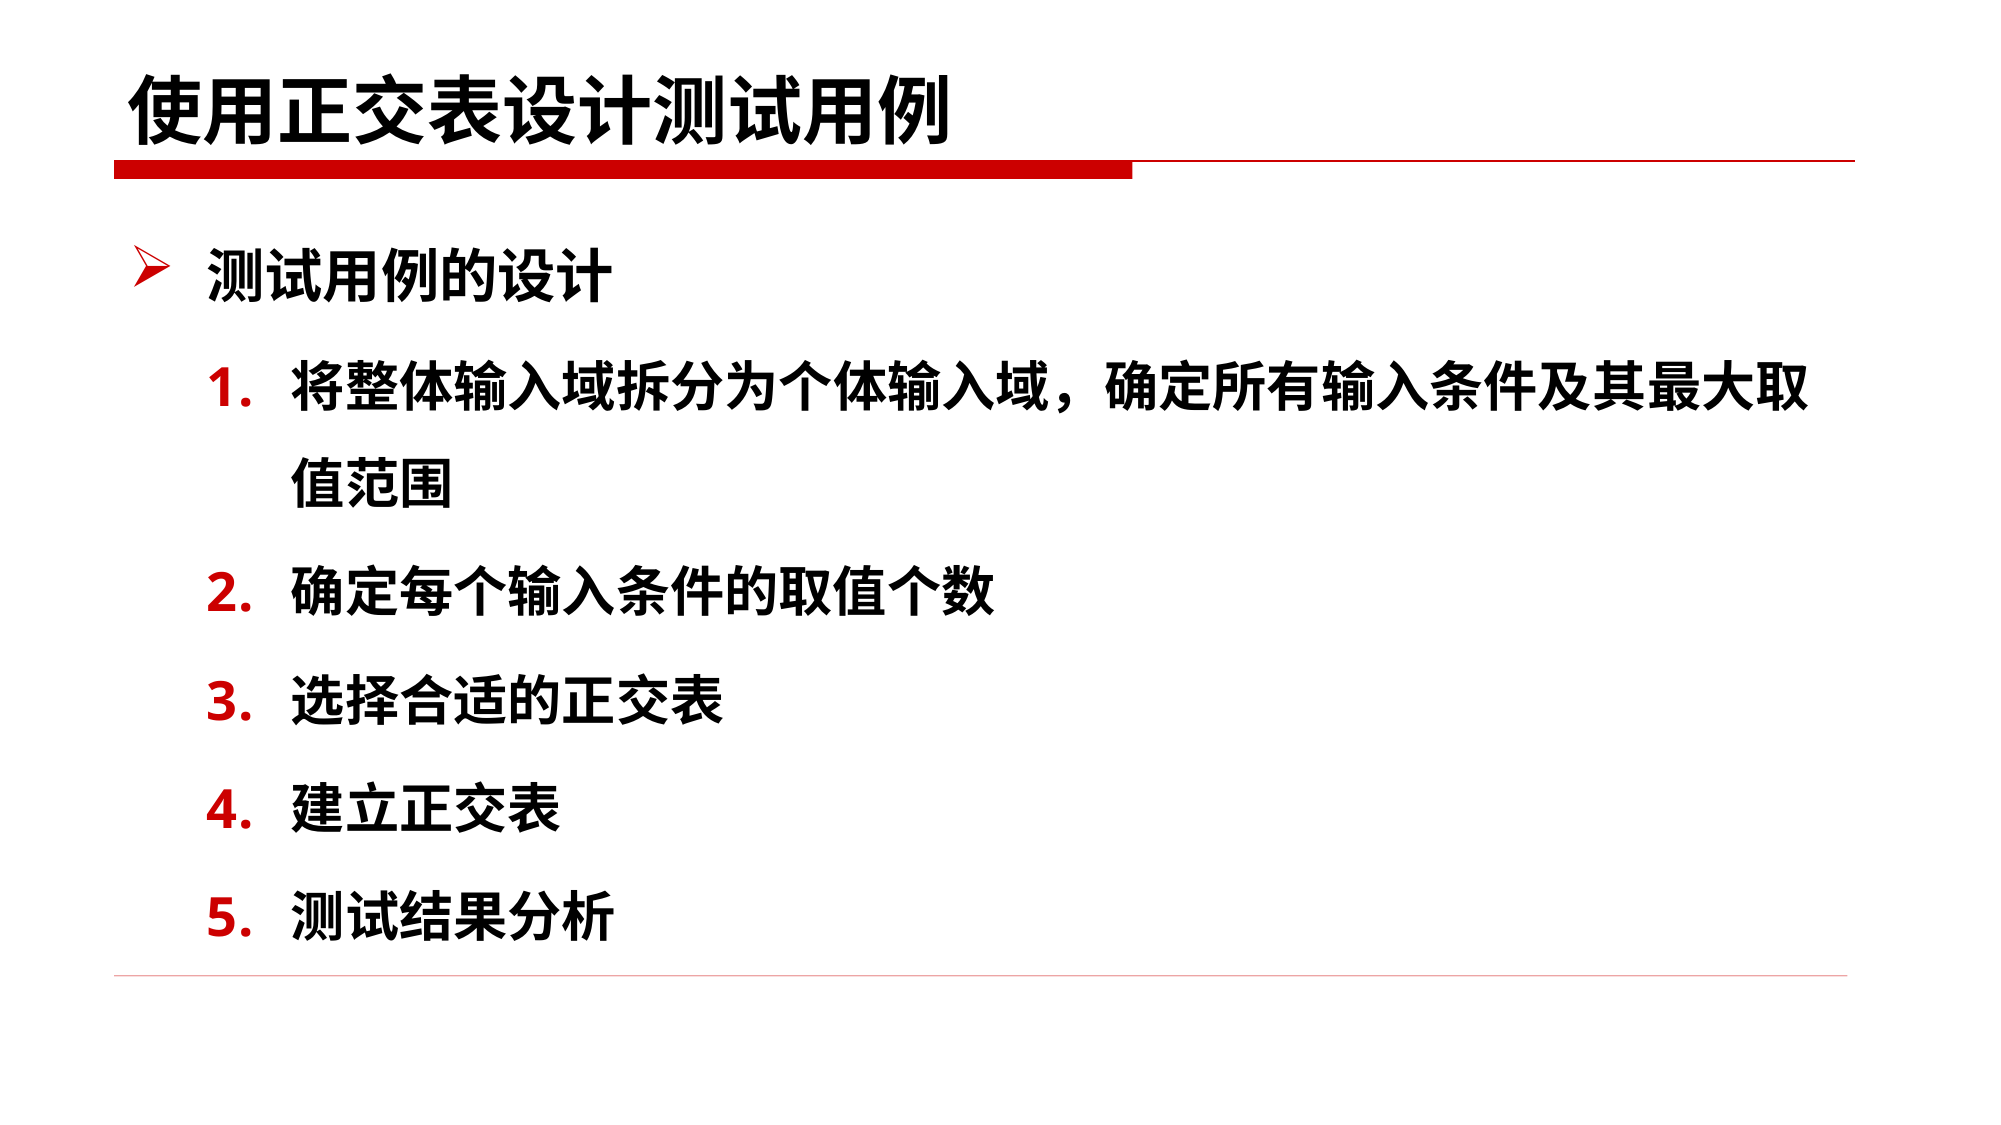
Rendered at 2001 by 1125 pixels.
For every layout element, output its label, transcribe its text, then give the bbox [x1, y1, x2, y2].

title 使用正交表设计测试用例 [112, 42, 1863, 161]
list 测试用例的设计 将整体输入域拆分为个体输入域，确定所有输入条件及其最大取值范围 确定每个输入条件的取值个数 选择合适的正交表 建立正交表 测试结果分析 [114, 196, 1865, 897]
